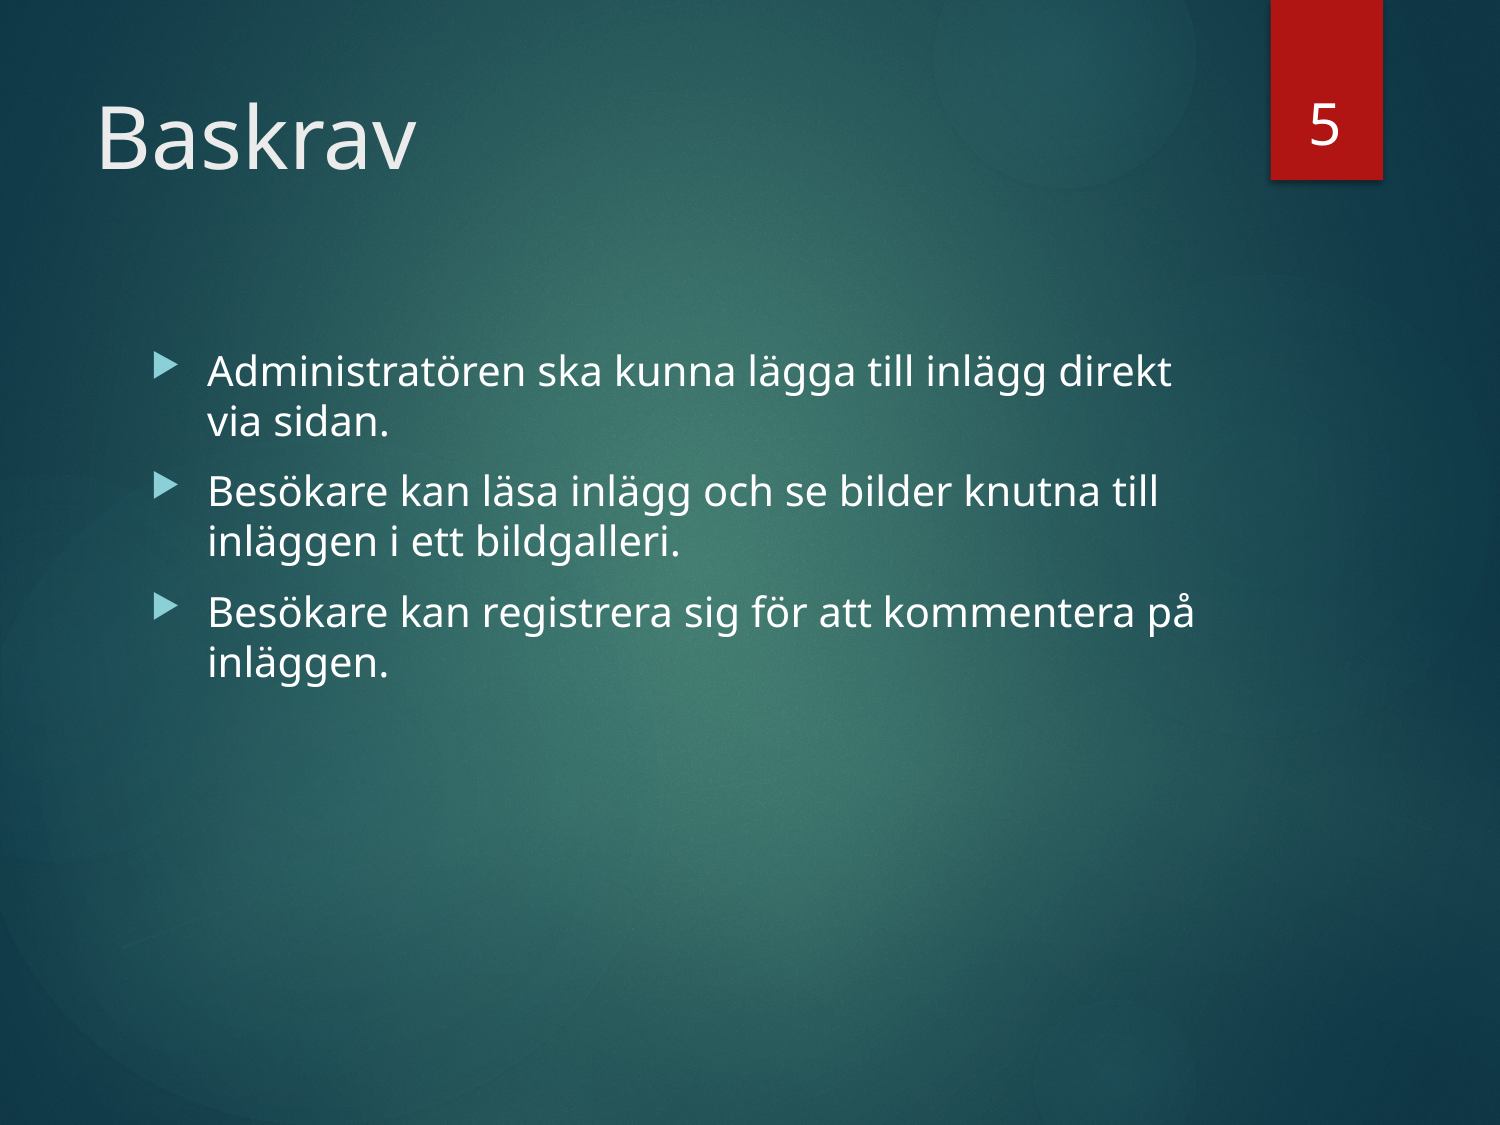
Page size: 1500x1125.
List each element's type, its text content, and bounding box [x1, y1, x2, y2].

slide_number 5 [1273, 48, 1378, 175]
title Baskrav [79, 74, 1237, 304]
list Administratören ska kunna lägga till inlägg direkt via sidan. Besökare kan läsa inlägg och se bilder knutna till inläggen i ett bildgalleri. Besökare kan registrera sig för att kommentera på inläggen. [135, 336, 1237, 1025]
